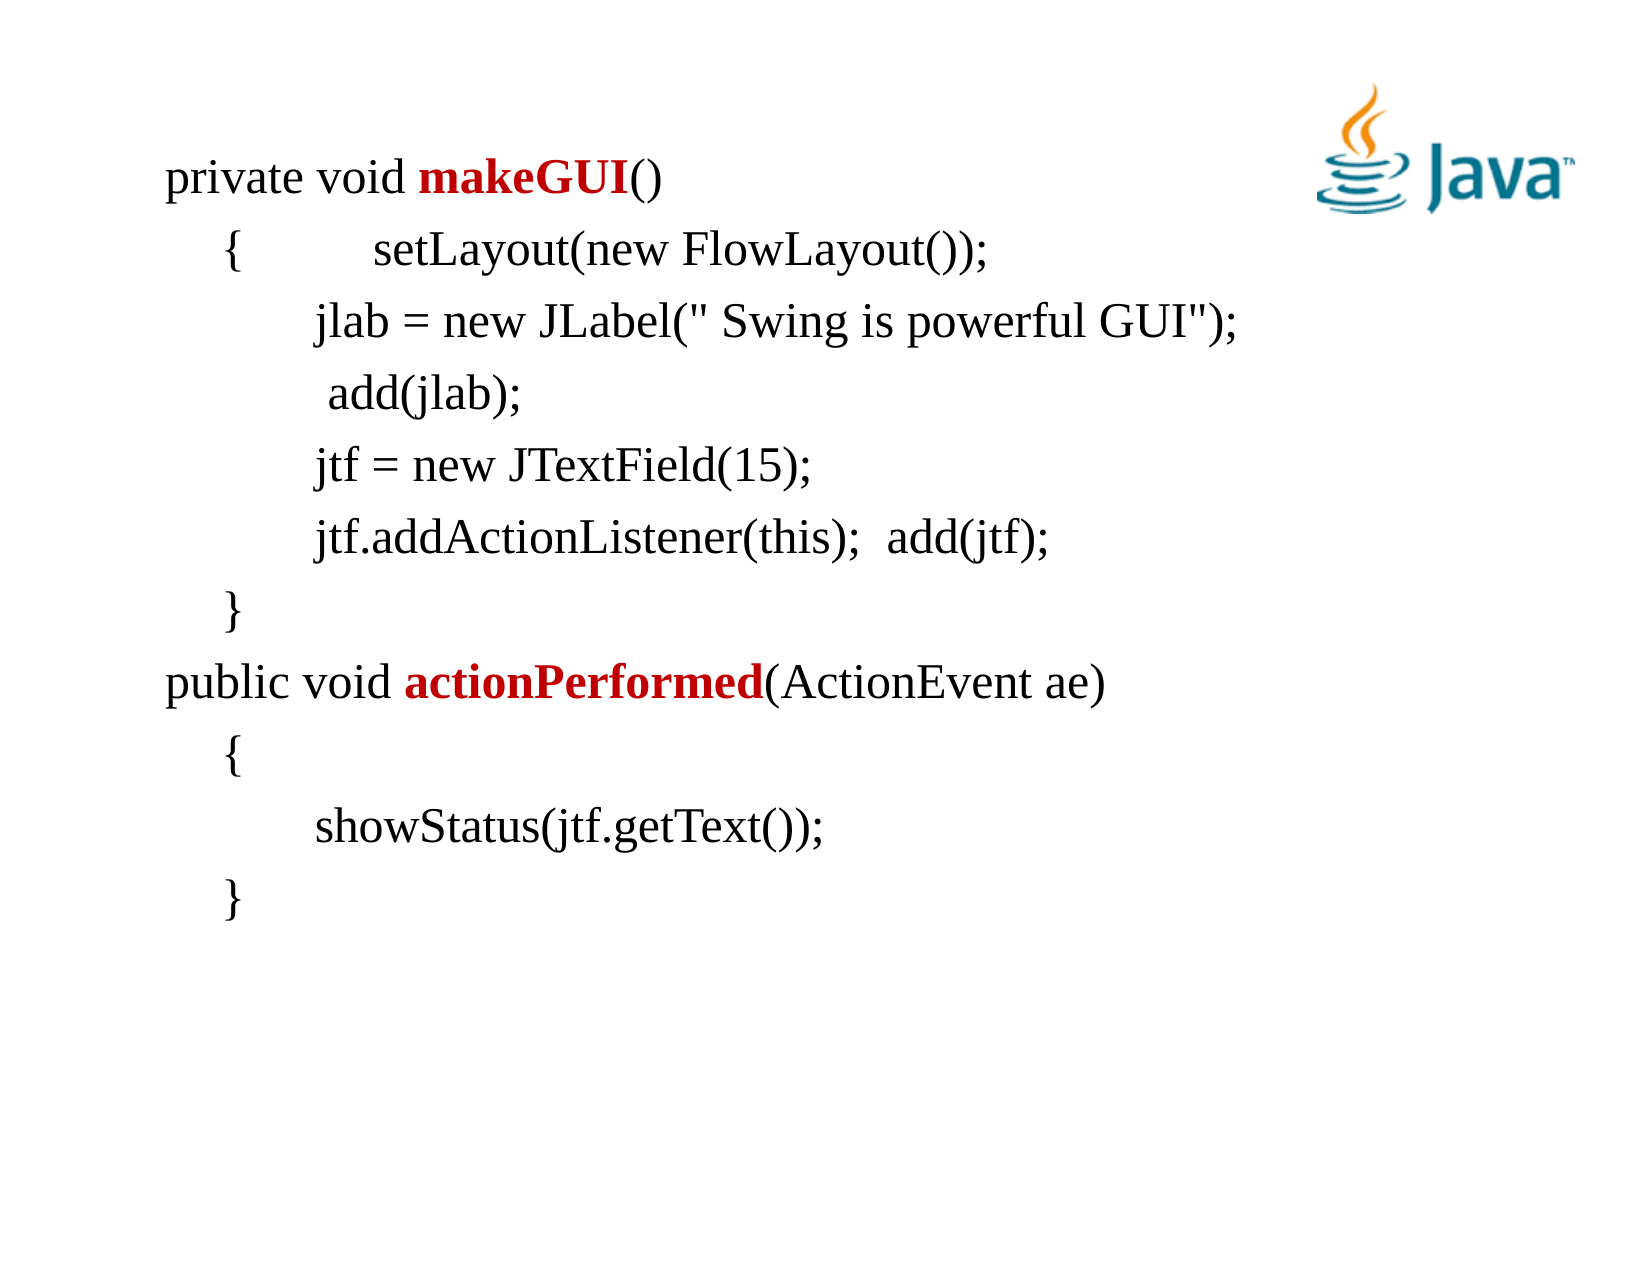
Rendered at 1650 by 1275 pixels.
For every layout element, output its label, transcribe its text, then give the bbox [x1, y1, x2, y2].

text_box [75, 637, 1575, 1200]
picture [1317, 82, 1575, 214]
text_box private void makeGUI() { setLayout(new FlowLayout()); jlab = new JLabel(" Swing is powerful GUI"); add(jlab); jtf = new JTextField(15); jtf.addActionListener(this); add(jtf); } public void actionPerformed(ActionEvent ae) { showStatus(jtf.getText()); } [162, 128, 1243, 925]
